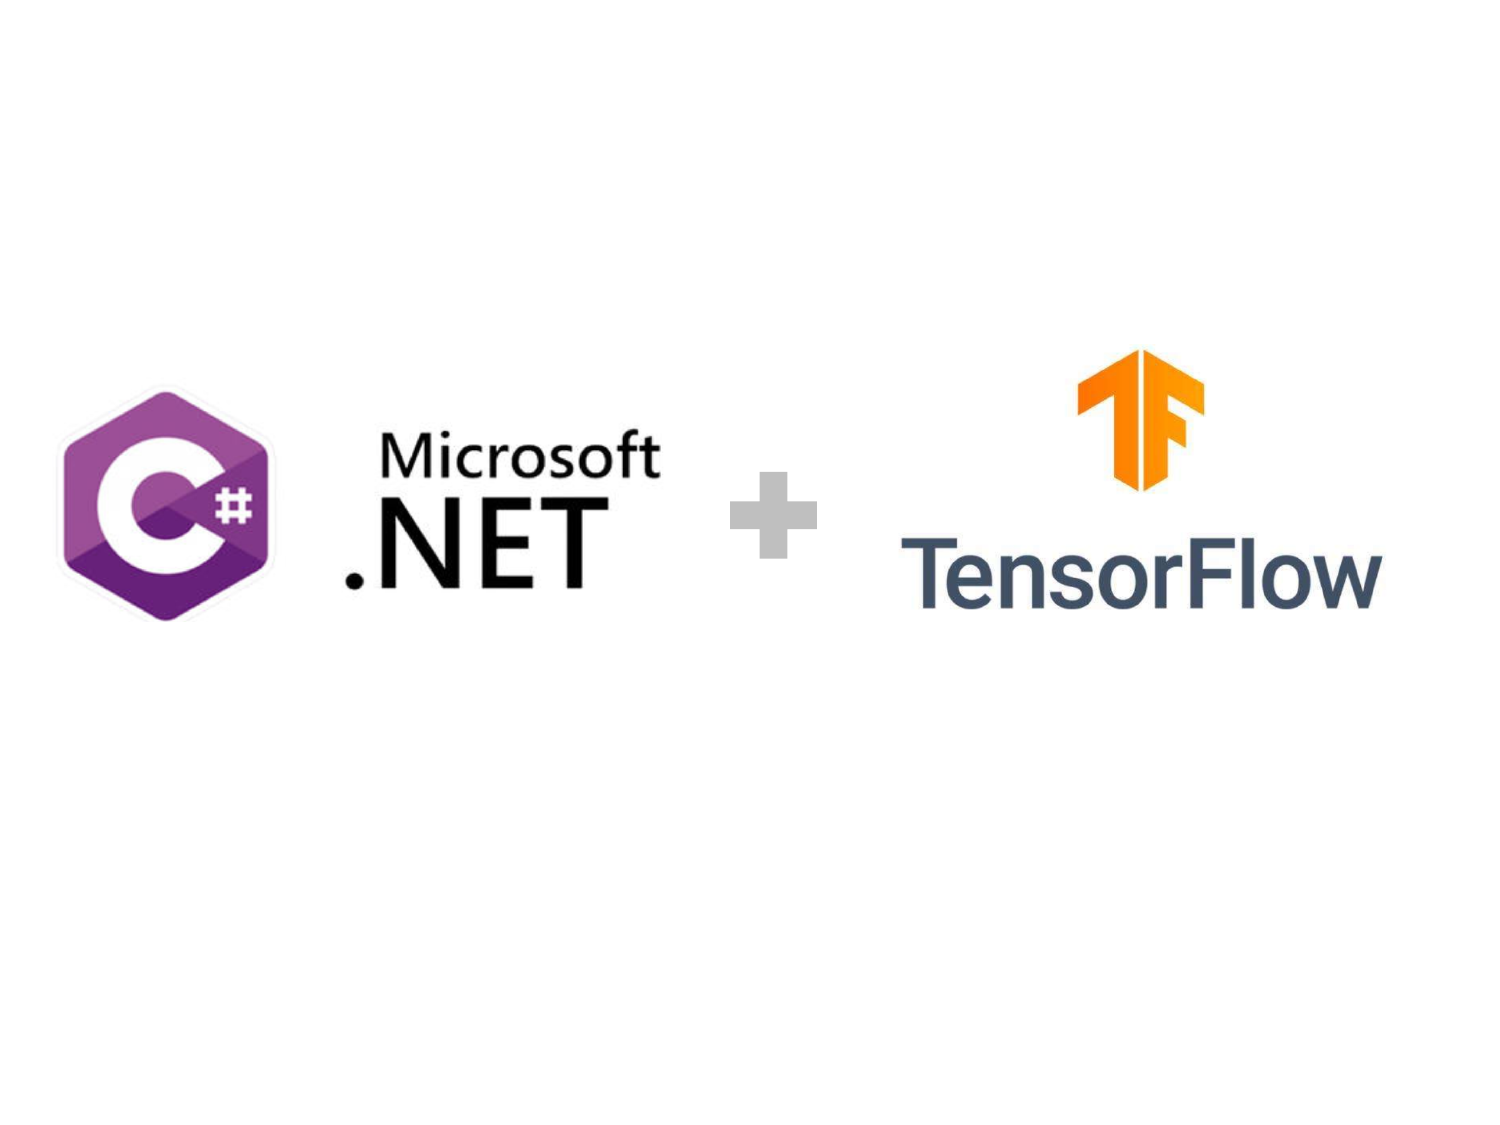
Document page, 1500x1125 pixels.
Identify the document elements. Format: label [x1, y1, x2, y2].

picture [881, 344, 1415, 622]
text_box [728, 470, 819, 561]
picture [29, 373, 666, 622]
